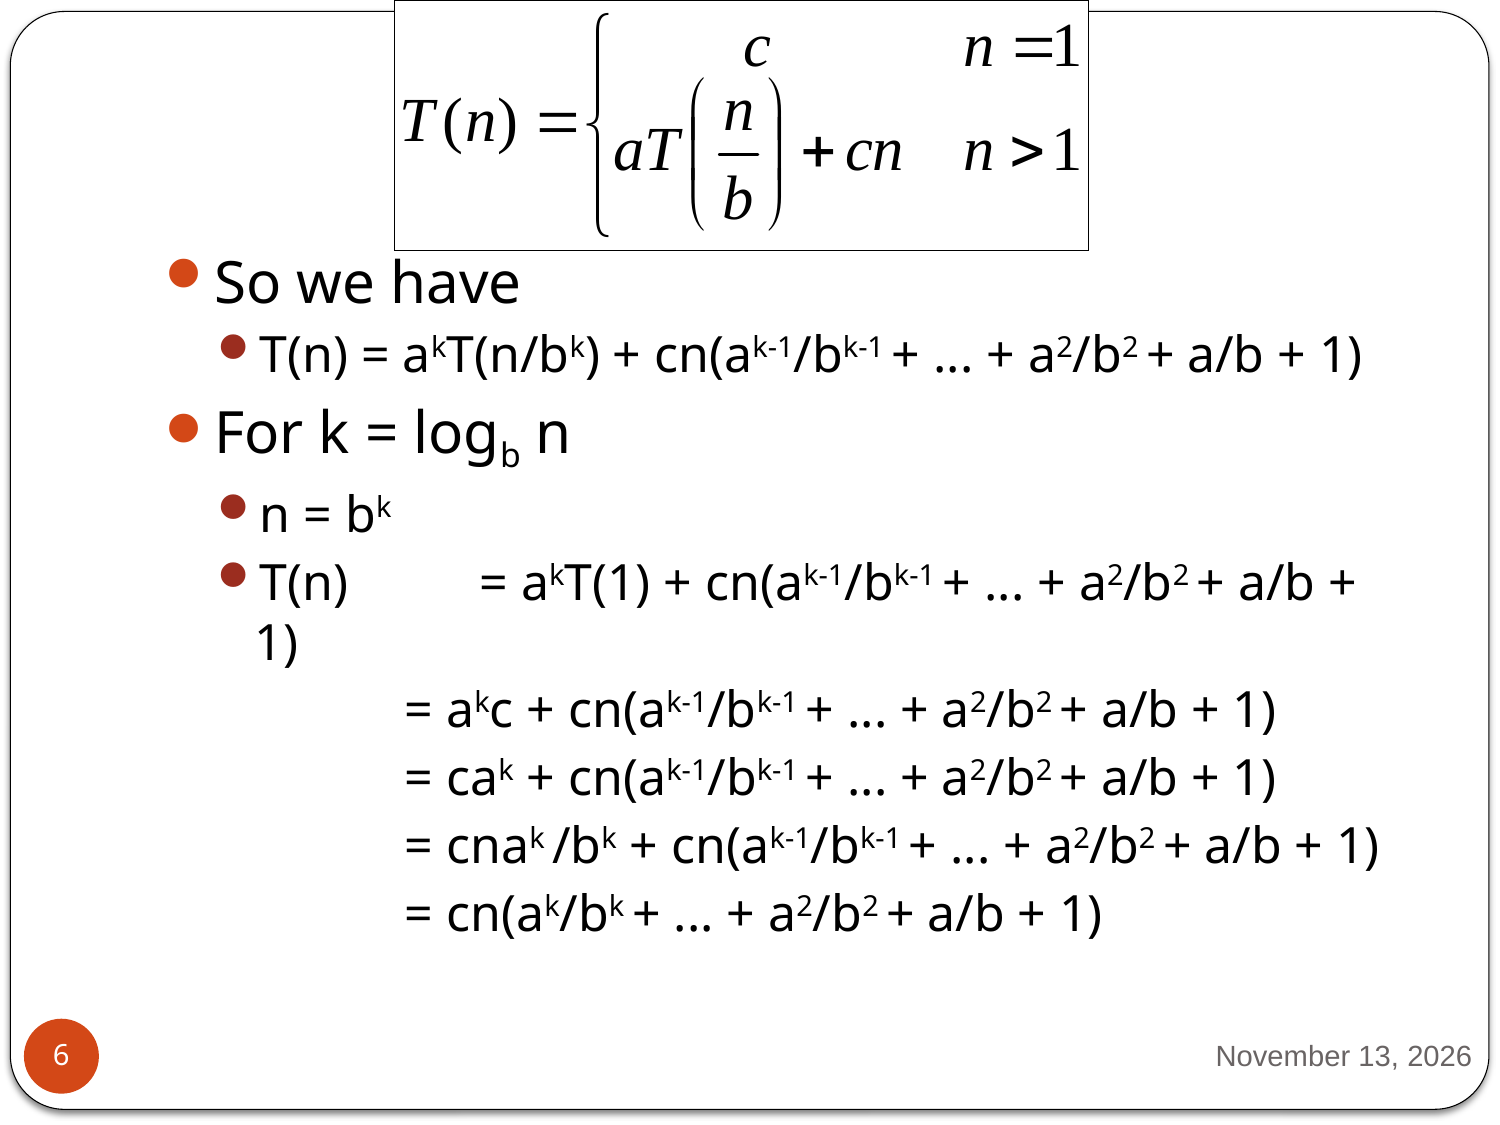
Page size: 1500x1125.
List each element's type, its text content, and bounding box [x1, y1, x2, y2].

list So we have T(n) = akT(n/bk) + cn(ak-1/bk-1 + ... + a2/b2 + a/b + 1) For k = logb n n = bk T(n) = akT(1) + cn(ak-1/bk-1 + ... + a2/b2 + a/b + 1) = akc + cn(ak-1/bk-1 + ... + a2/b2 + a/b + 1) = cak + cn(ak-1/bk-1 + ... + a2/b2 + a/b + 1) = cnak /bk + cn(ak-1/bk-1 + ... + a2/b2 + a/b + 1) = cn(ak/bk + ... + a2/b2 + a/b + 1) [149, 237, 1426, 988]
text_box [393, 0, 1090, 252]
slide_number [1081, 1015, 1488, 1094]
slide_number 6 [23, 1018, 99, 1094]
